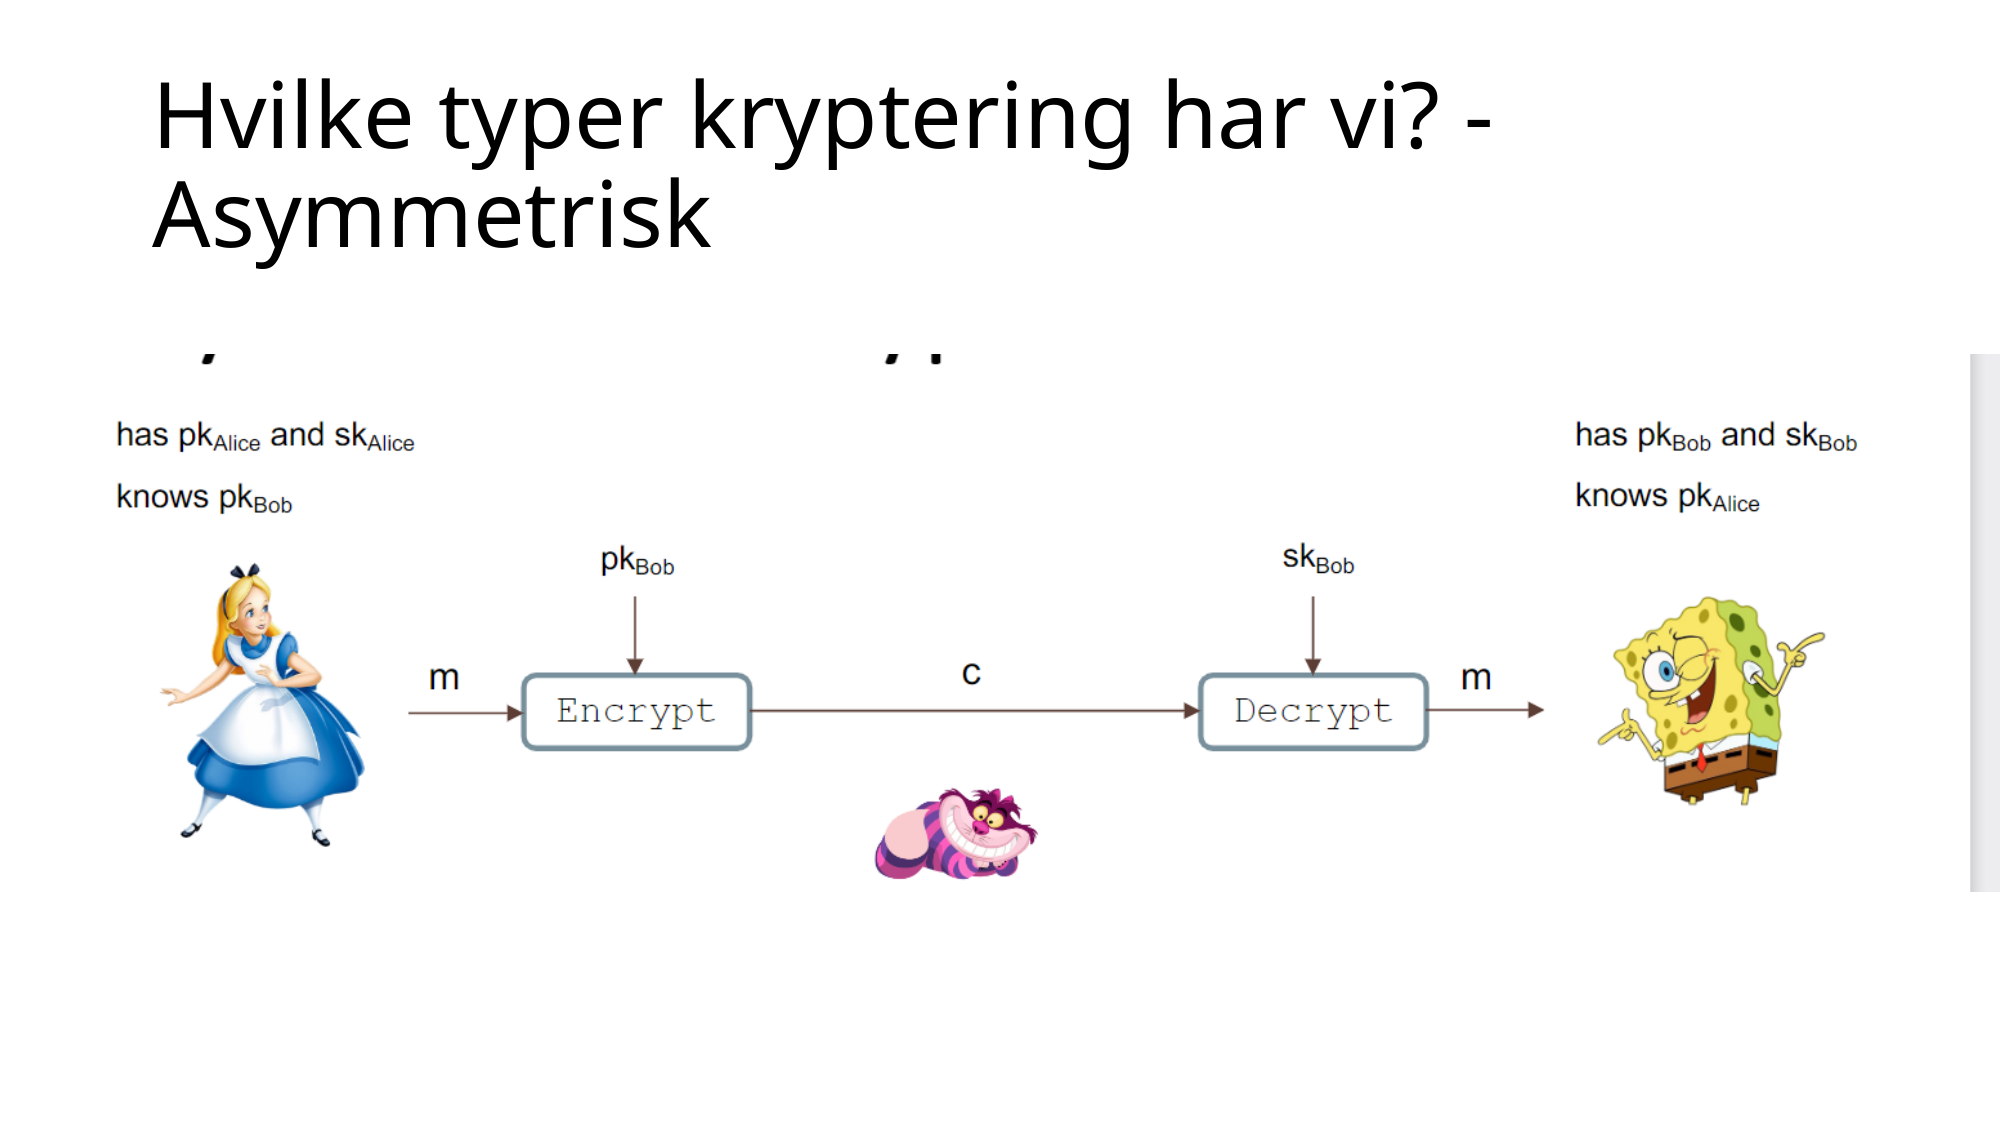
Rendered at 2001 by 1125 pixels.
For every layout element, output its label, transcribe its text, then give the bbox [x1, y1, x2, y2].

title Hvilke typer kryptering har vi? - Asymmetrisk [137, 59, 1863, 278]
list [79, 354, 2000, 892]
